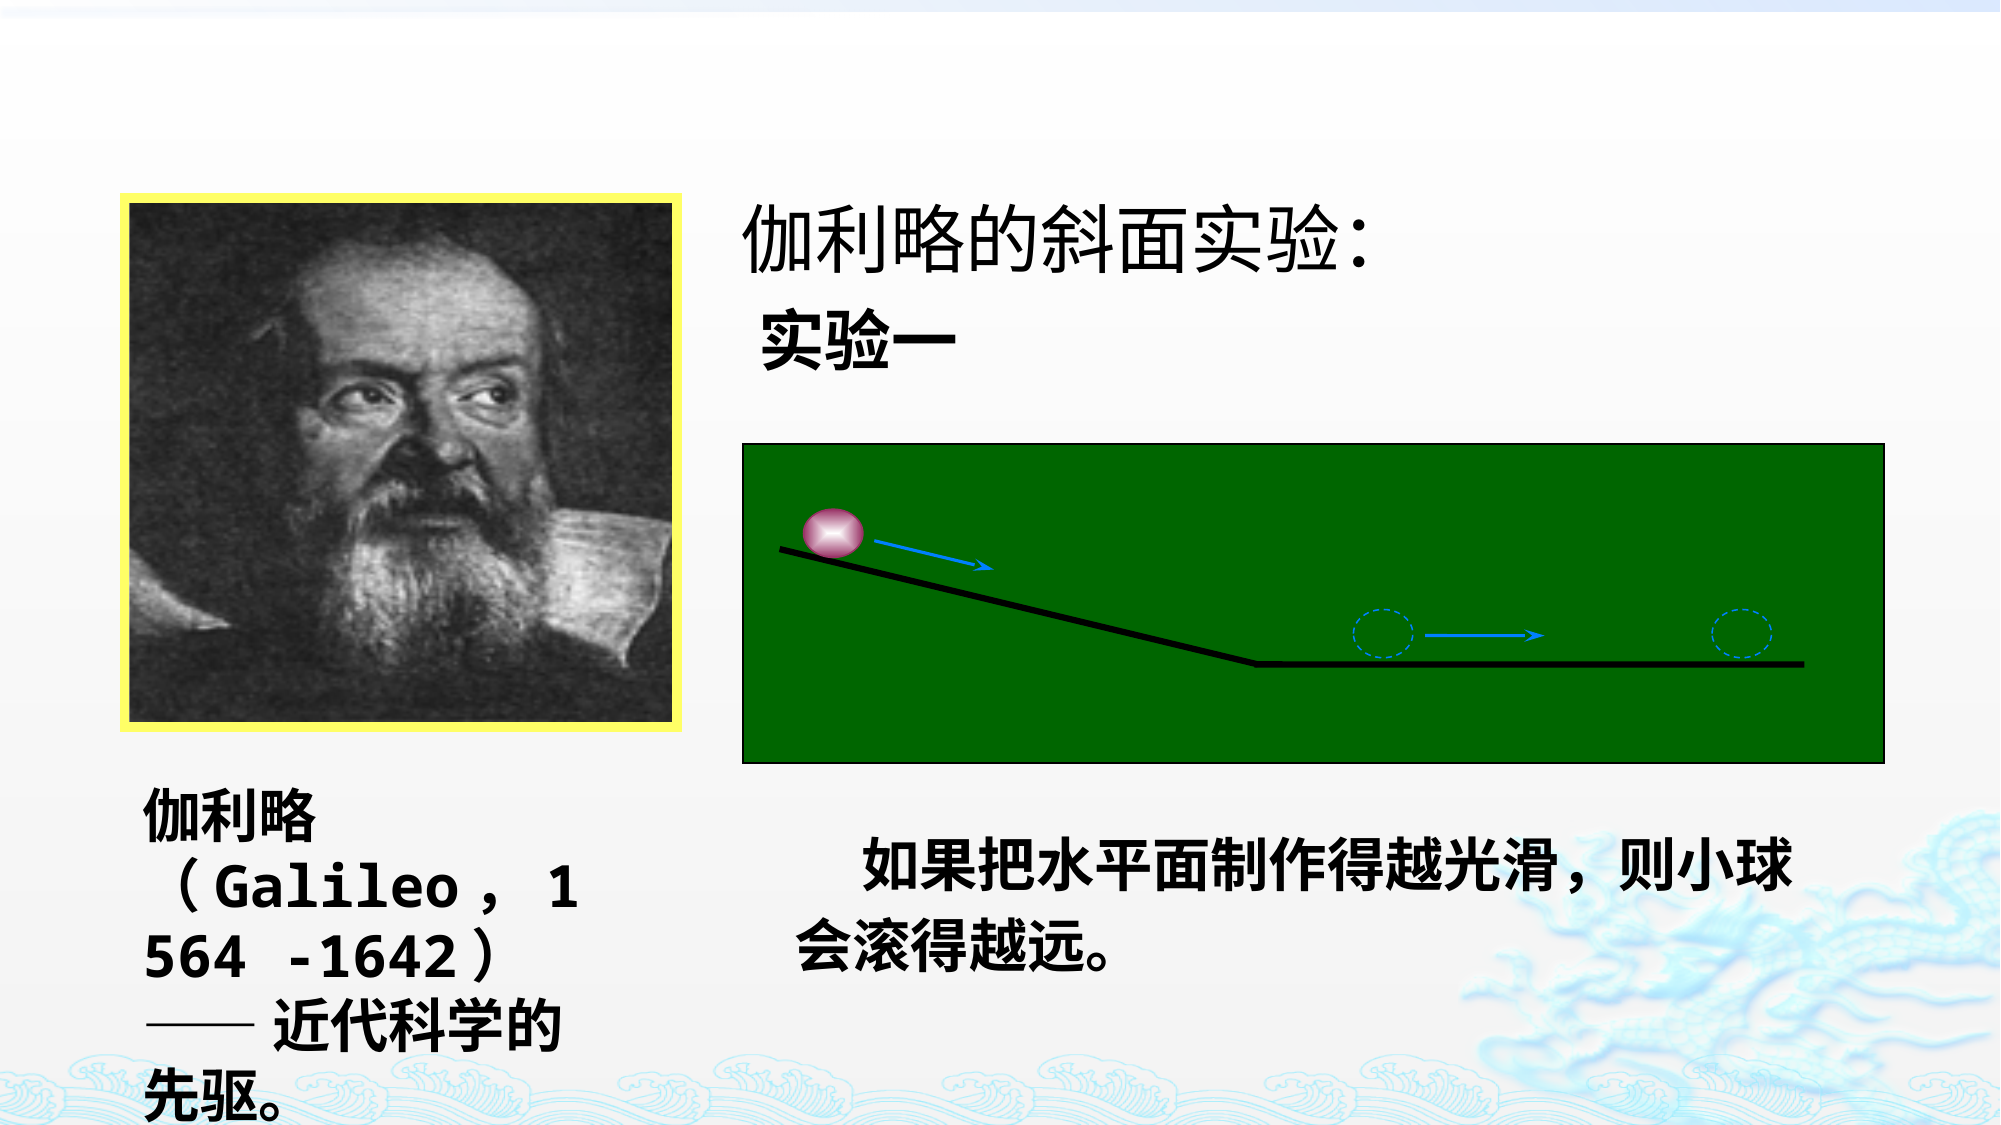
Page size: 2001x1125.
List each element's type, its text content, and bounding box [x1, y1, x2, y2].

text_box 如果把水平面制作得越光滑，则小球会滚得越远。 [779, 810, 1851, 987]
picture [128, 201, 673, 723]
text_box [635, 290, 1928, 764]
text_box 伽利略的斜面实验： [725, 185, 1797, 290]
text_box 伽利略（Galileo，1564 -1642）—— 近代科学的先驱。 [127, 771, 630, 1125]
